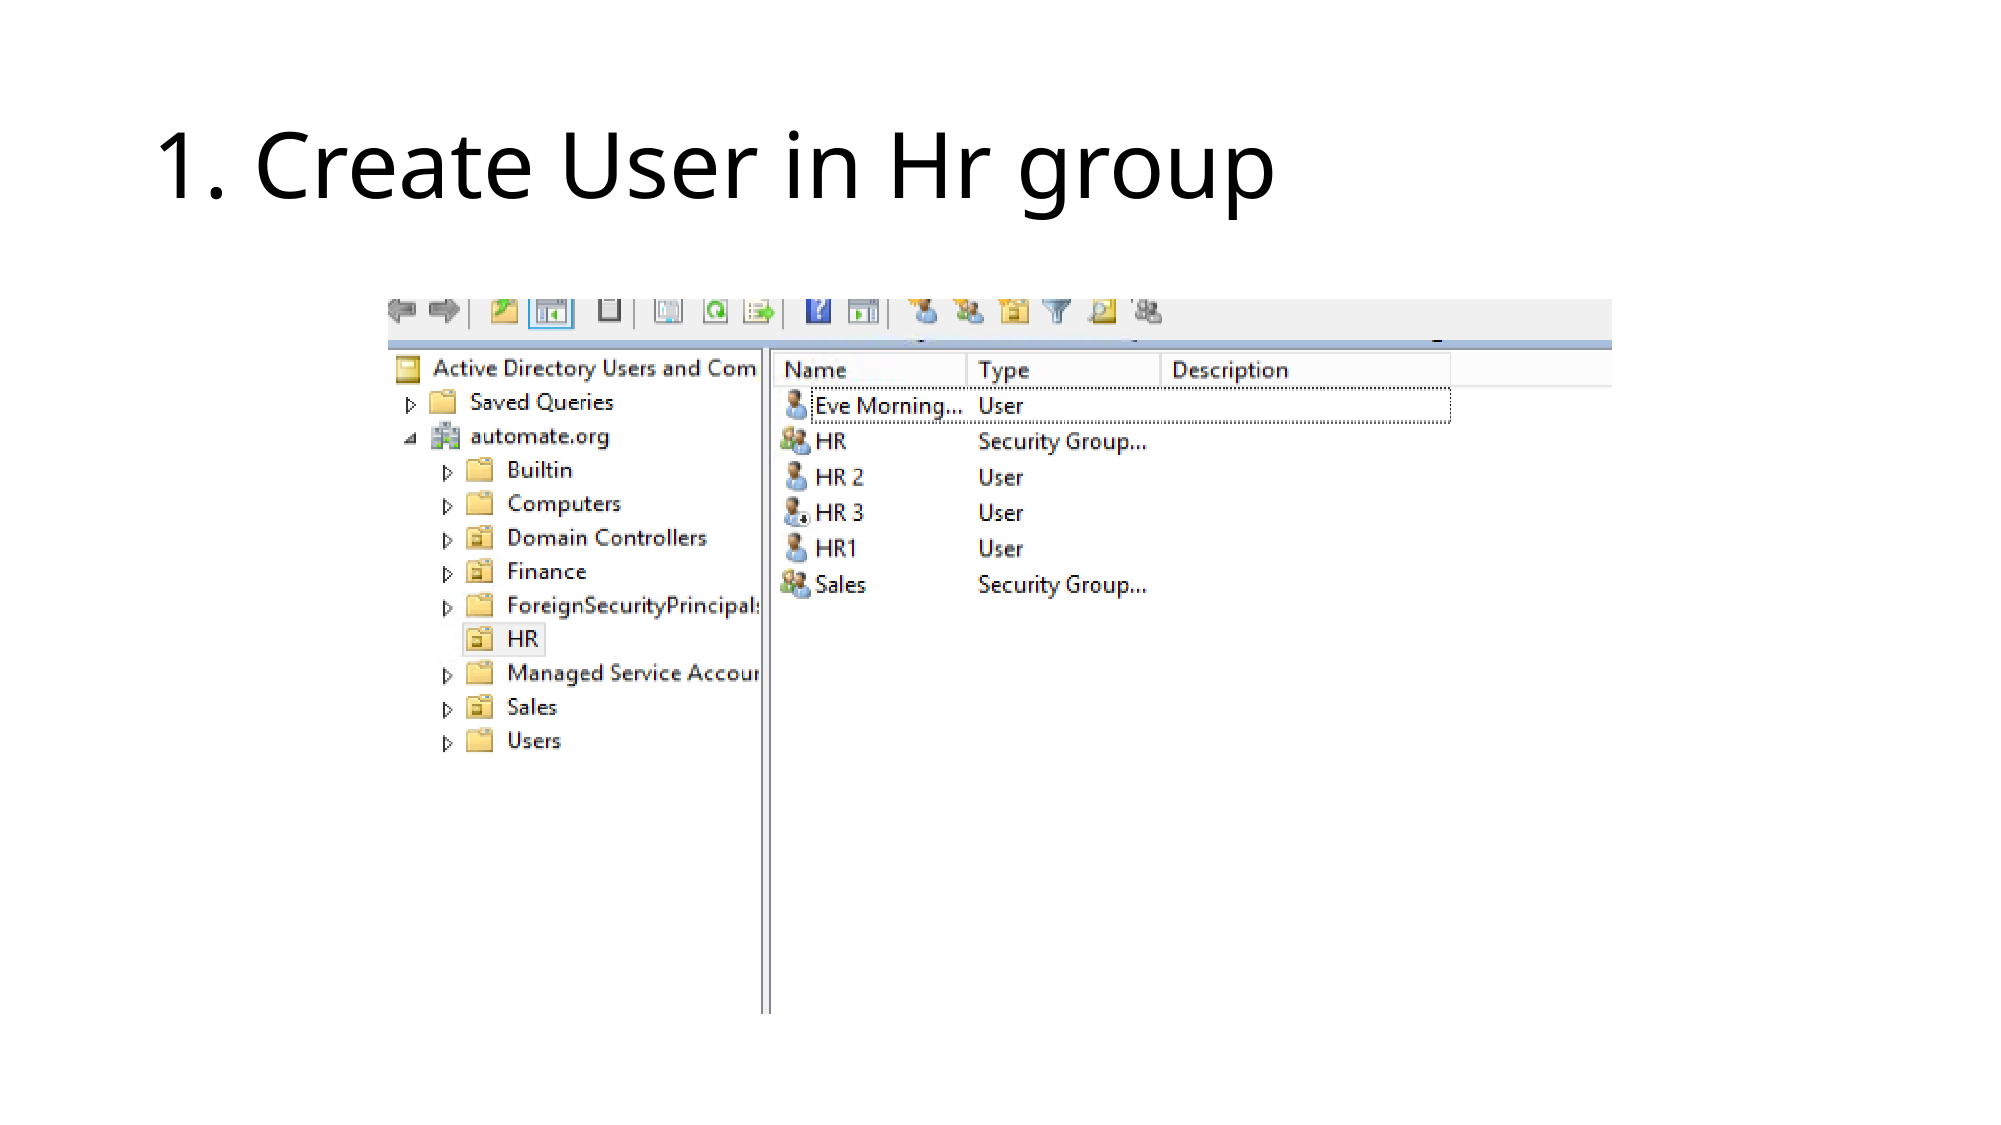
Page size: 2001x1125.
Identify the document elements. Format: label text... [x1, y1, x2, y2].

title 1. Create User in Hr group [137, 59, 1863, 278]
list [388, 299, 1612, 1014]
